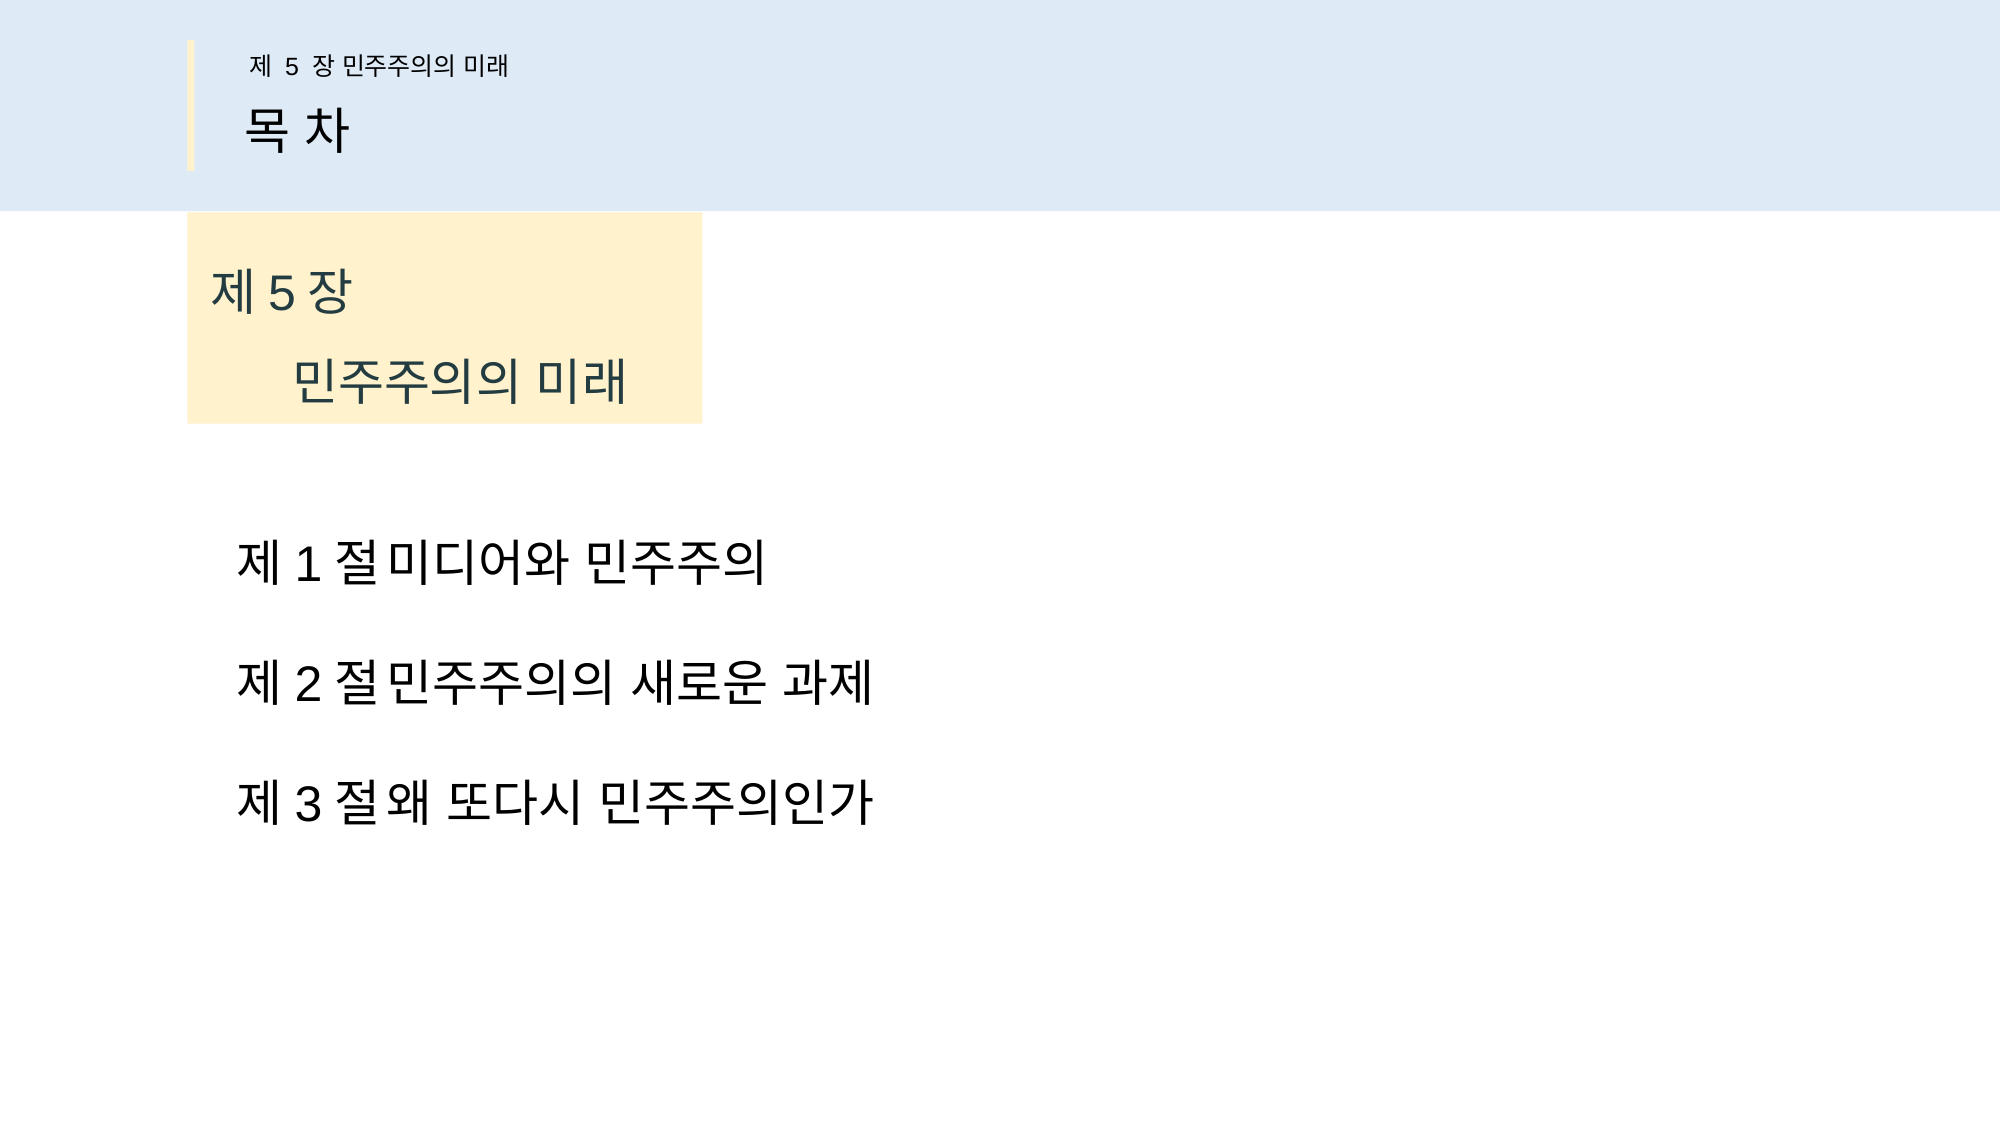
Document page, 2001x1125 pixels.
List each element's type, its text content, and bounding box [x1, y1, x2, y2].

text_box 제1절 미디어와 민주주의 제2절 민주주의의 새로운 과제 제3절 왜 또다시 민주주의인가 [221, 464, 890, 840]
text_box [0, 0, 2000, 212]
text_box 제5장 민주주의의 미래 [195, 223, 695, 419]
text_box [186, 39, 196, 172]
text_box 제 5 장 민주주의의 미래 [234, 42, 526, 88]
text_box [186, 211, 703, 425]
text_box 목 차 [229, 92, 366, 168]
